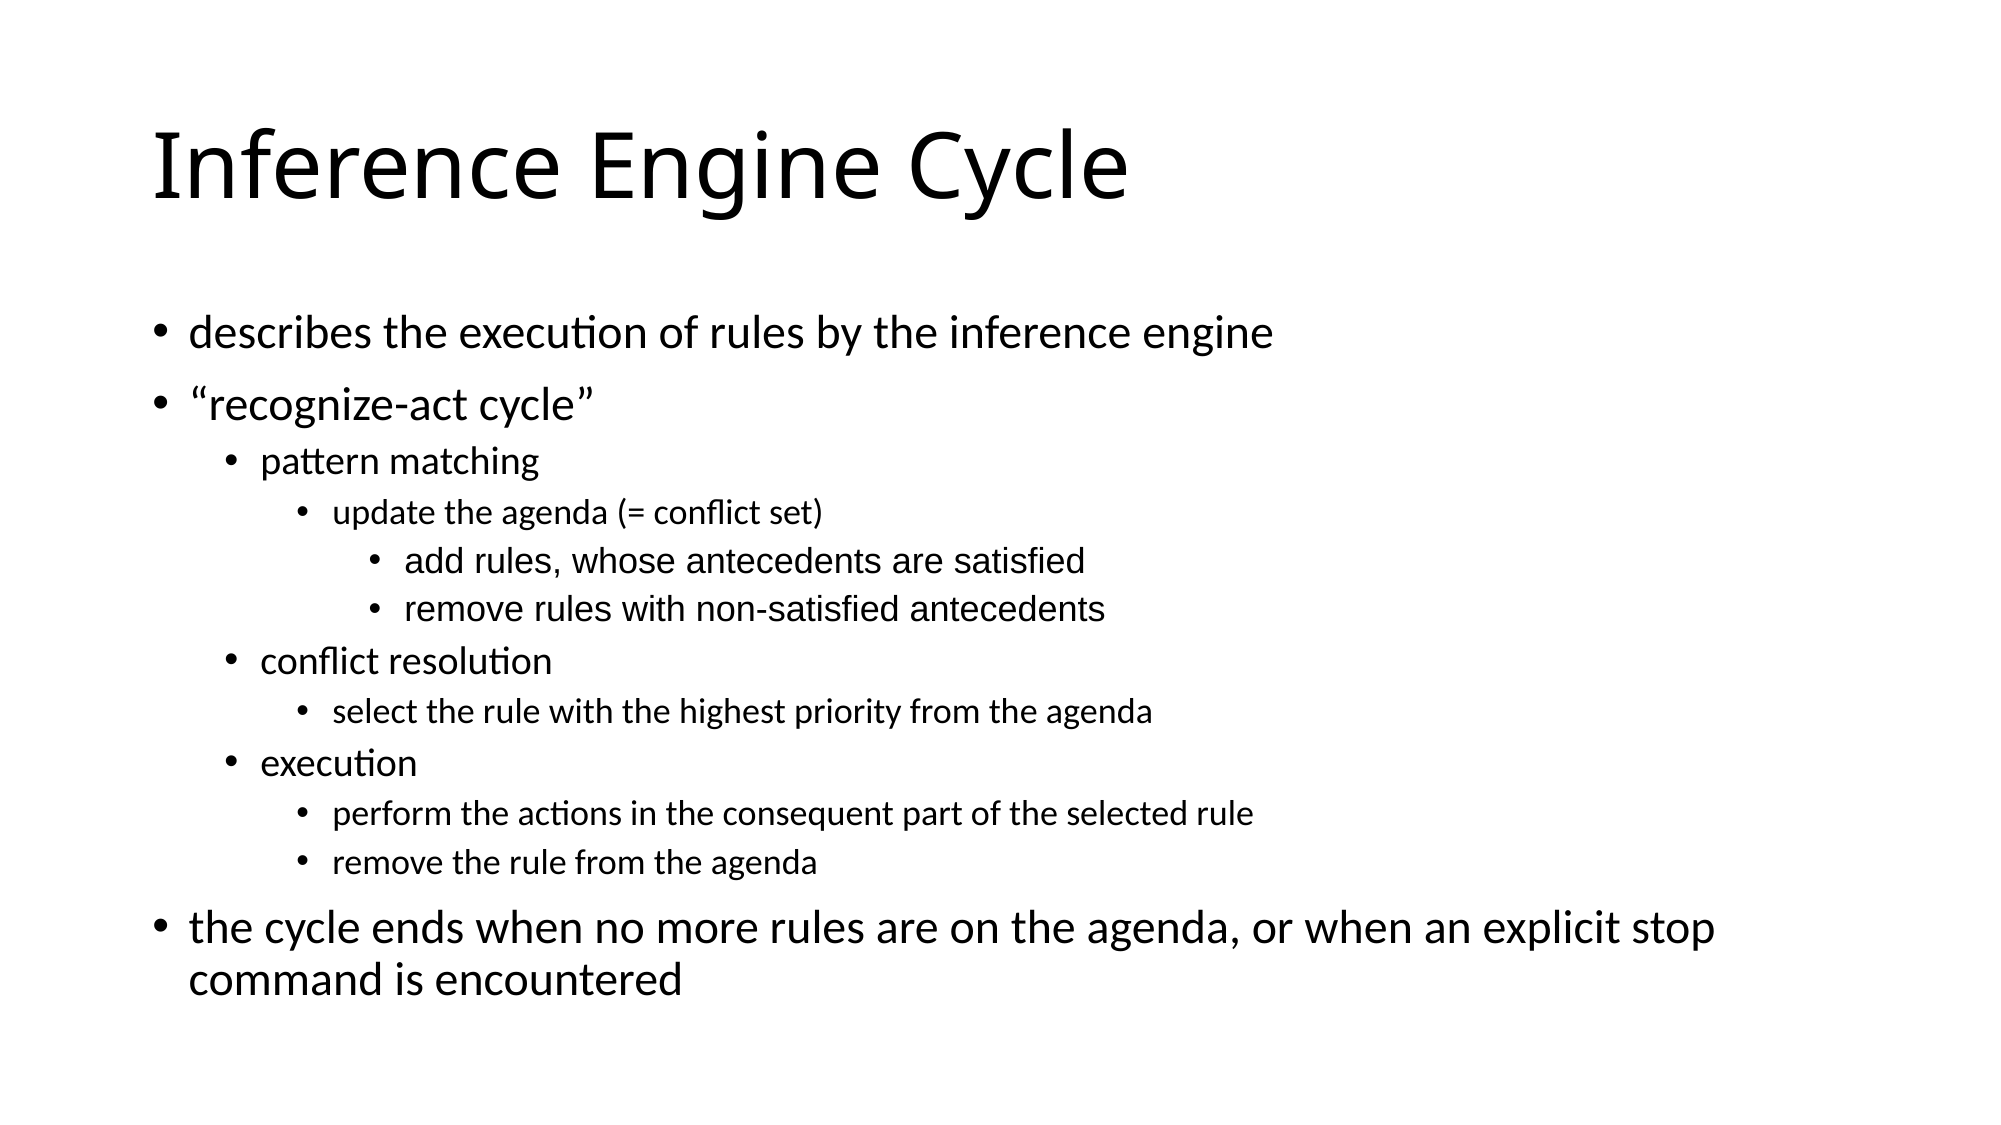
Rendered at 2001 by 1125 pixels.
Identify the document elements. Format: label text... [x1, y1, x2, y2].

title Inference Engine Cycle [137, 59, 1863, 278]
list describes the execution of rules by the inference engine “recognize-act cycle” pattern matching update the agenda (= conflict set) add rules, whose antecedents are satisfied remove rules with non-satisfied antecedents conflict resolution select the rule with the highest priority from the agenda execution perform the actions in the consequent part of the selected rule remove the rule from the agenda the cycle ends when no more rules are on the agenda, or when an explicit stop command is encountered [137, 299, 1863, 1014]
